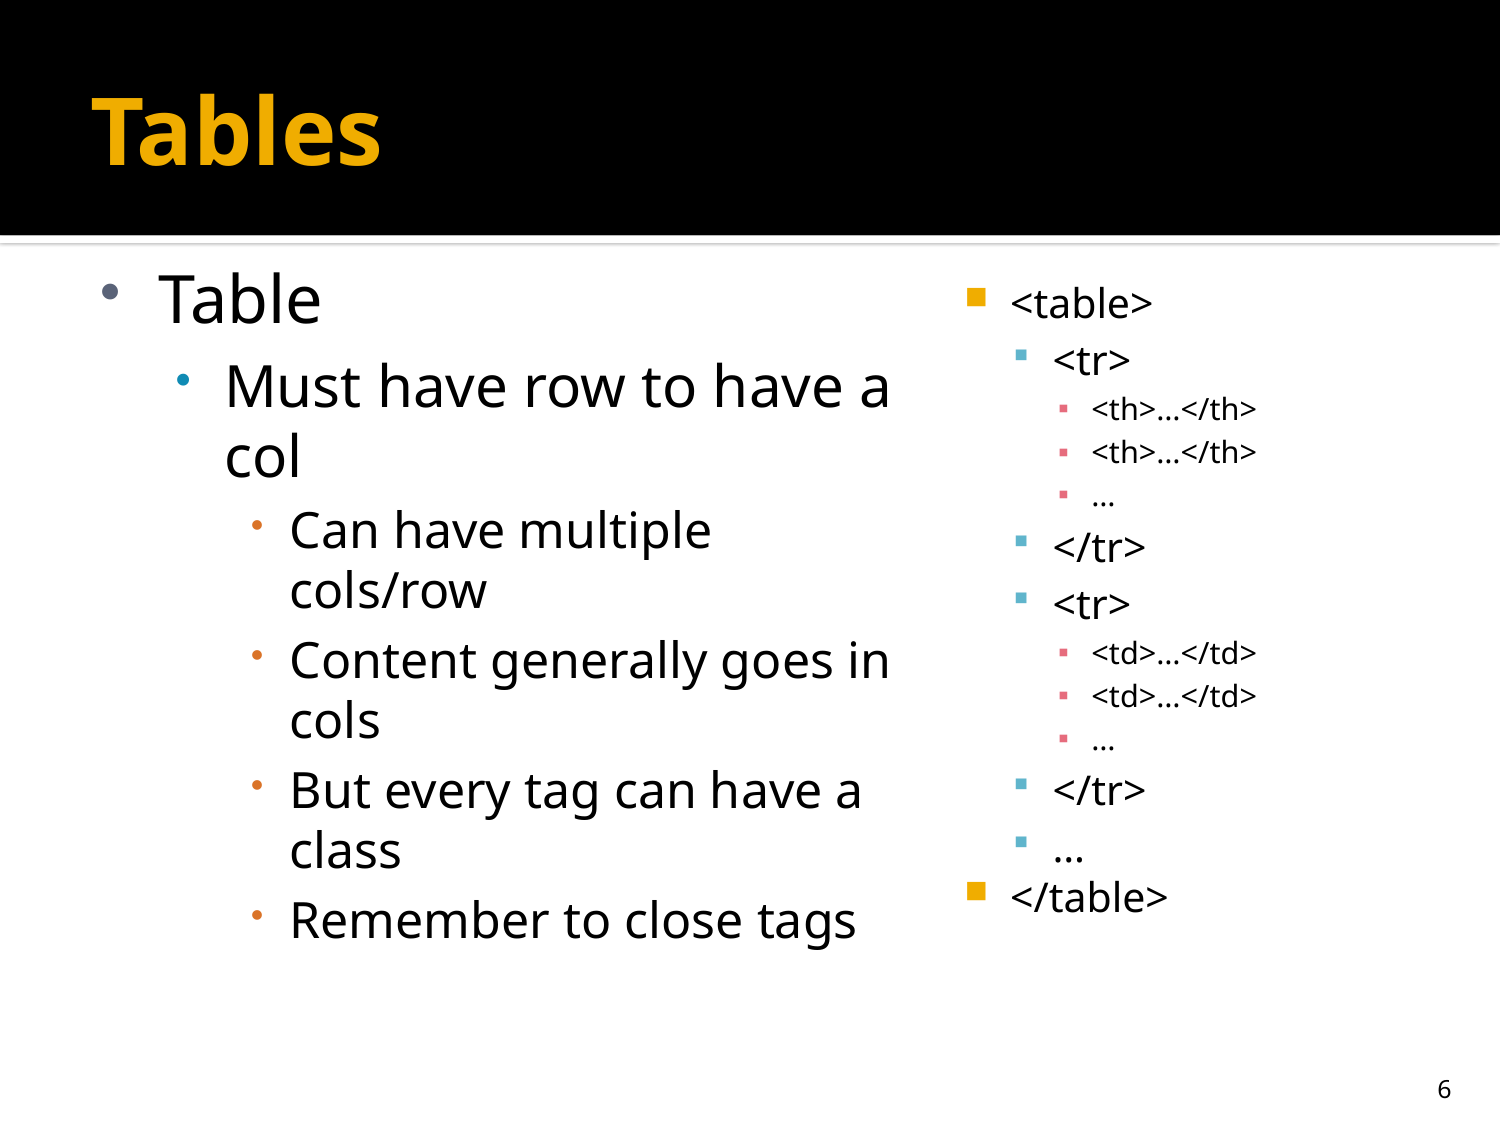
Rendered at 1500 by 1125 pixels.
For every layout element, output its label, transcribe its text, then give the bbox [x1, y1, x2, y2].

text_box Table Must have row to have a col Can have multiple cols/row Content generally goes in cols But every tag can have a class Remember to close tags [87, 249, 925, 1009]
slide_number 6 [1345, 1062, 1467, 1108]
title Tables [75, 25, 1425, 231]
list <table> <tr> <th>…</th> <th>…</th> … </tr> <tr> <td>…</td> <td>…</td> … </tr> … </table> [937, 262, 1438, 934]
